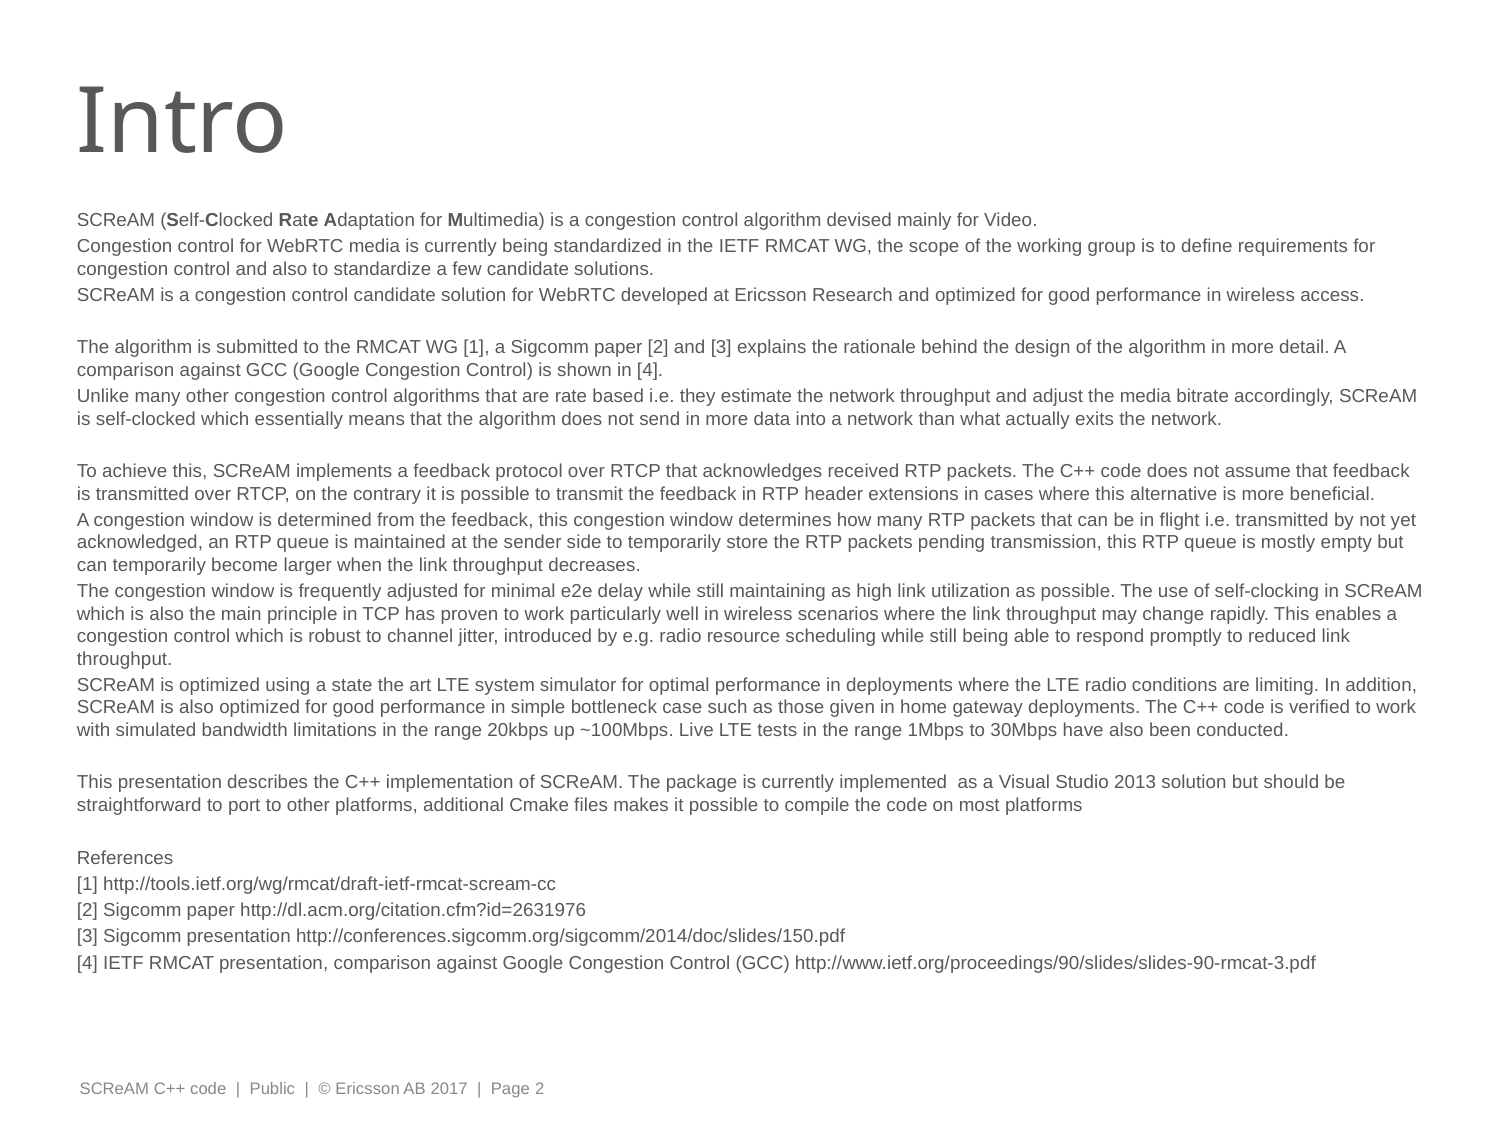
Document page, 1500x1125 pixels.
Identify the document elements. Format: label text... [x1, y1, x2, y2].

title Intro [64, 44, 1294, 213]
list SCReAM (Self-Clocked Rate Adaptation for Multimedia) is a congestion control algorithm devised mainly for Video. Congestion control for WebRTC media is currently being standardized in the IETF RMCAT WG, the scope of the working group is to define requirements for congestion control and also to standardize a few candidate solutions. SCReAM is a congestion control candidate solution for WebRTC developed at Ericsson Research and optimized for good performance in wireless access. The algorithm is submitted to the RMCAT WG [1], a Sigcomm paper [2] and [3] explains the rationale behind the design of the algorithm in more detail. A comparison against GCC (Google Congestion Control) is shown in [4]. Unlike many other congestion control algorithms that are rate based i.e. they estimate the network throughput and adjust the media bitrate accordingly, SCReAM is self-clocked which essentially means that the algorithm does not send in more data into a network than what actually exits the network. To achieve this, SCReAM implements a feedback protocol over RTCP that acknowledges received RTP packets. The C++ code does not assume that feedback is transmitted over RTCP, on the contrary it is possible to transmit the feedback in RTP header extensions in cases where this alternative is more beneficial. A congestion window is determined from the feedback, this congestion window determines how many RTP packets that can be in flight i.e. transmitted by not yet acknowledged, an RTP queue is maintained at the sender side to temporarily store the RTP packets pending transmission, this RTP queue is mostly empty but can temporarily become larger when the link throughput decreases. The congestion window is frequently adjusted for minimal e2e delay while still maintaining as high link utilization as possible. The use of self-clocking in SCReAM which is also the main principle in TCP has proven to work particularly well in wireless scenarios where the link throughput may change rapidly. This enables a congestion control which is robust to channel jitter, introduced by e.g. radio resource scheduling while still being able to respond promptly to reduced link throughput. SCReAM is optimized using a state the art LTE system simulator for optimal performance in deployments where the LTE radio conditions are limiting. In addition, SCReAM is also optimized for good performance in simple bottleneck case such as those given in home gateway deployments. The C++ code is verified to work with simulated bandwidth limitations in the range 20kbps up ~100Mbps. Live LTE tests in the range 1Mbps to 30Mbps have also been conducted. This presentation describes the C++ implementation of SCReAM. The package is currently implemented as a Visual Studio 2013 solution but should be straightforward to port to other platforms, additional Cmake files makes it possible to compile the code on most platforms References [1] http://tools.ietf.org/wg/rmcat/draft-ietf-rmcat-scream-cc [2] Sigcomm paper http://dl.acm.org/citation.cfm?id=2631976 [3] Sigcomm presentation http://conferences.sigcomm.org/sigcomm/2014/doc/slides/150.pdf [4] IETF RMCAT presentation, comparison against Google Congestion Control (GCC) http://www.ietf.org/proceedings/90/slides/slides-90-rmcat-3.pdf [65, 207, 1436, 840]
